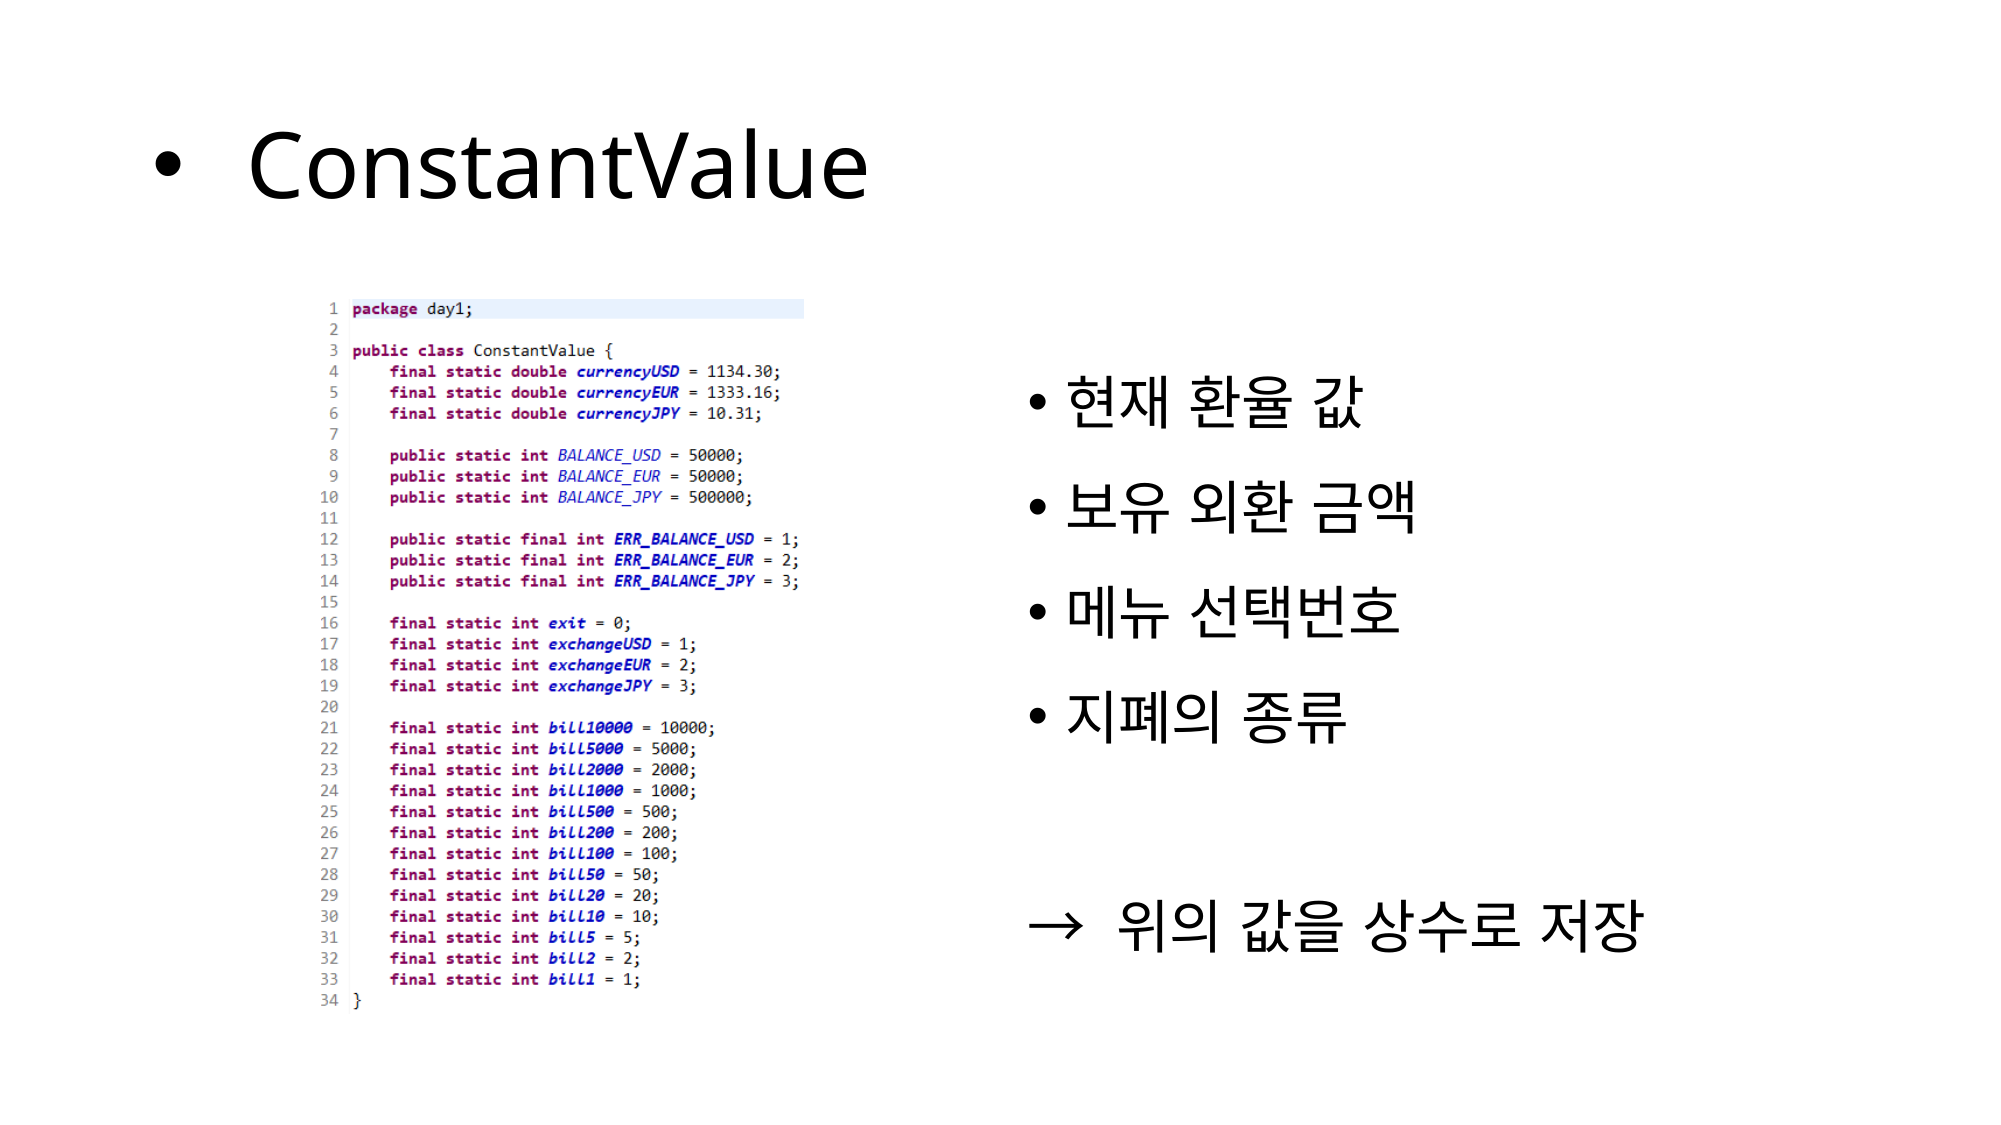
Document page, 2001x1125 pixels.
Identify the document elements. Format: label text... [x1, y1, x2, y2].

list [321, 299, 804, 1014]
title ConstantValue [137, 59, 1863, 278]
list 현재 환율 값 보유 외환 금액 메뉴 선택번호 지폐의 종류 → 위의 값을 상수로 저장 [1012, 299, 1863, 1014]
